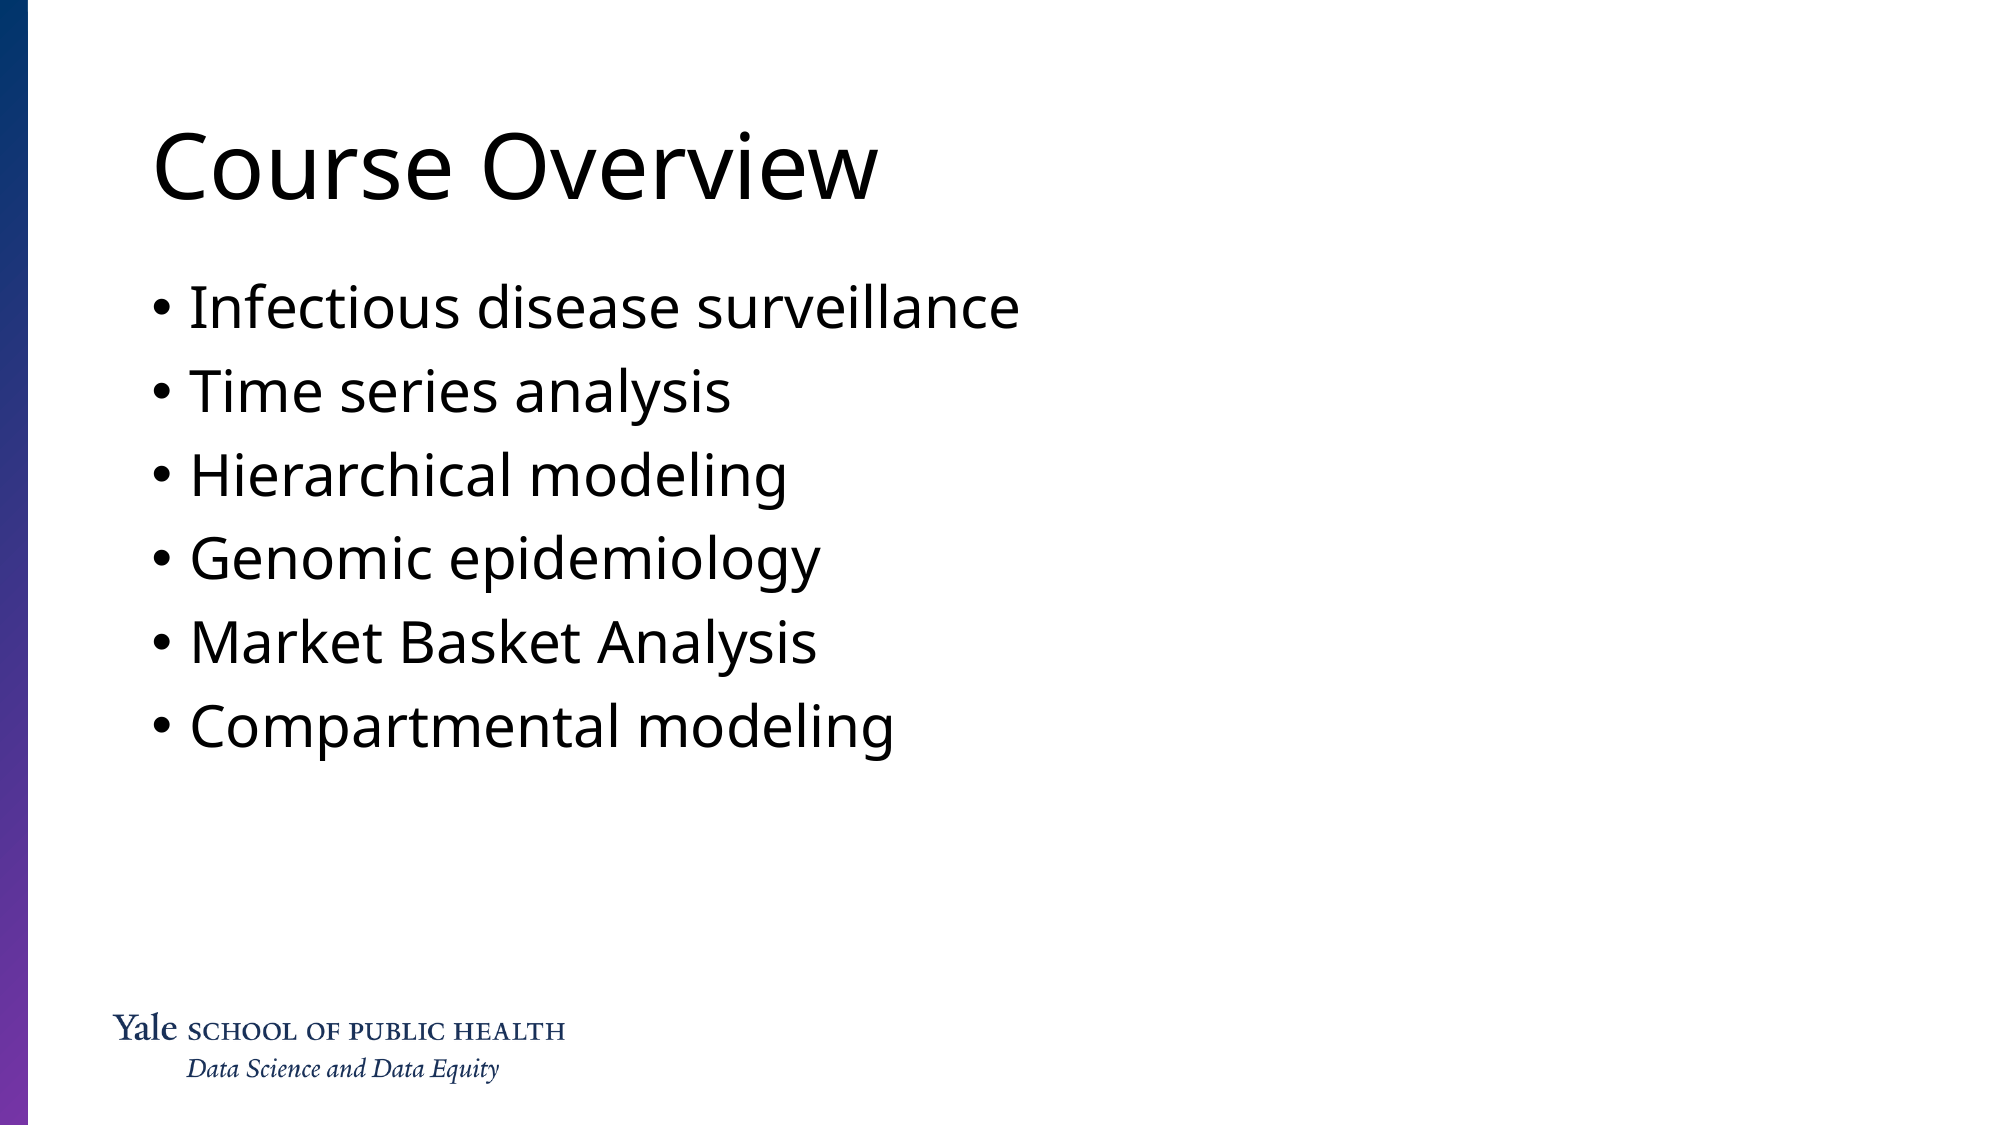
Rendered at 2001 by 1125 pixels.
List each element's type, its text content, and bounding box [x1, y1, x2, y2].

picture [112, 1012, 565, 1084]
list Infectious disease surveillance Time series analysis Hierarchical modeling Genomic epidemiology Market Basket Analysis Compartmental modeling [136, 270, 1842, 939]
list Course Overview [136, 112, 1842, 234]
